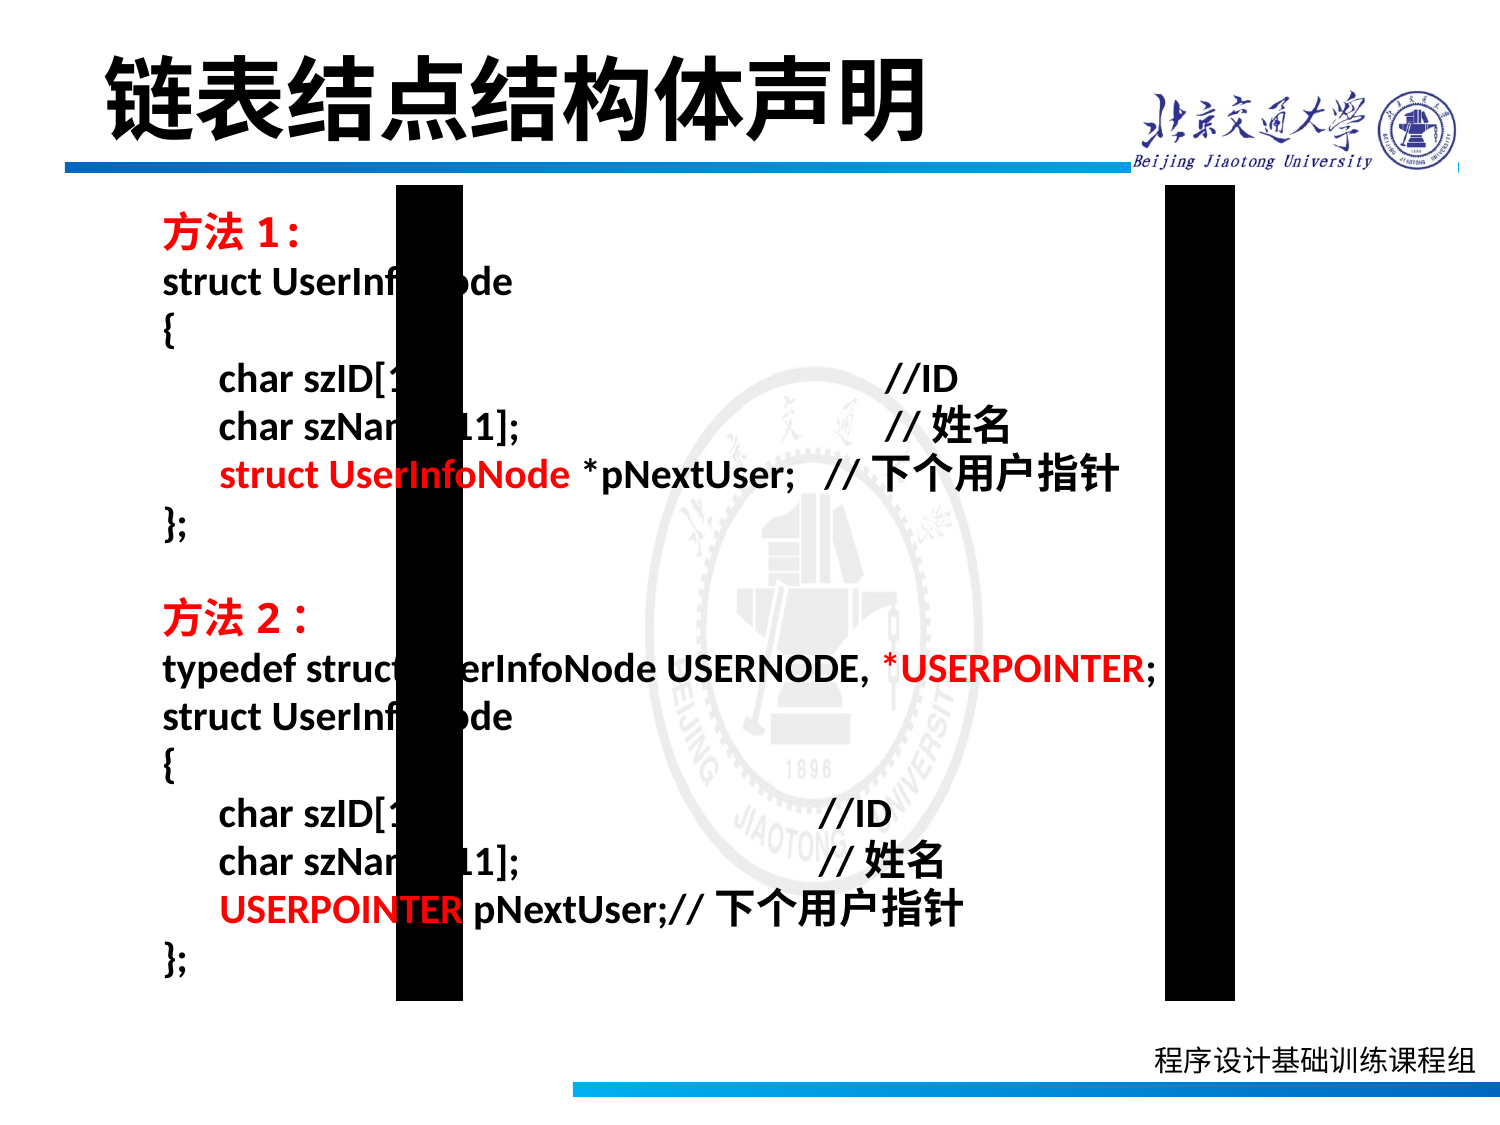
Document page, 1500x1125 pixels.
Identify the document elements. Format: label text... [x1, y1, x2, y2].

text_box 程序设计基础训练课程组 [1139, 1034, 1495, 1085]
text_box 链表结点结构体声明 [88, 34, 1093, 160]
picture [1131, 83, 1458, 173]
text_box 方法1: struct UserInfoNode { char szID[11]; //ID char szName[11]; //姓名 struct UserInfoNode *pNextUser; //下个用户指针 }; 方法2： typedef struct UserInfoNode USERNODE, *USERPOINTER; struct UserInfoNode { char szID[11]; //ID char szName[11]; //姓名 USERPOINTER pNextUser; //下个用户指针 }; [147, 208, 1317, 1028]
